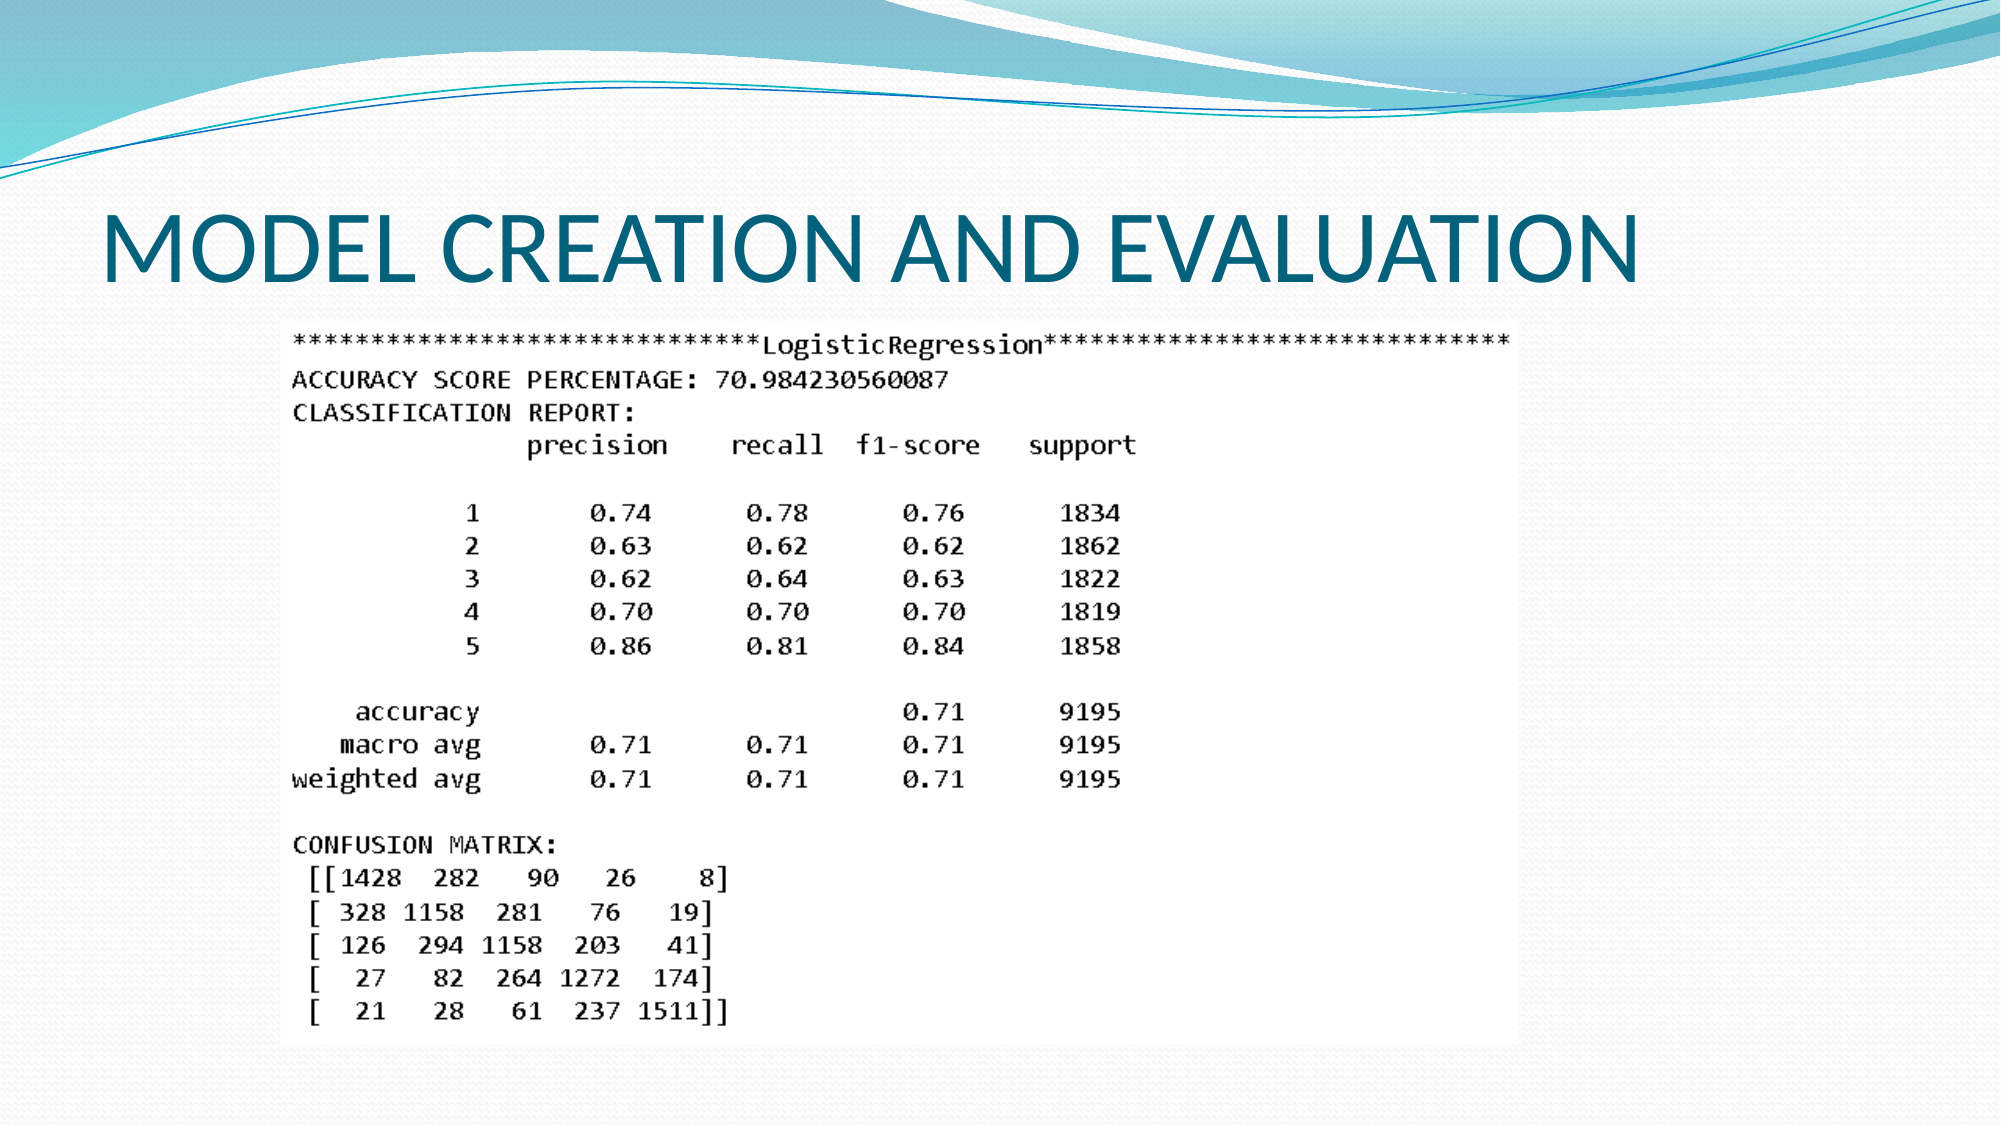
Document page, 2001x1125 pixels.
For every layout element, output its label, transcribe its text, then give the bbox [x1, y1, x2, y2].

picture [249, 315, 1551, 1051]
title MODEL CREATION AND EVALUATION [99, 115, 1917, 303]
